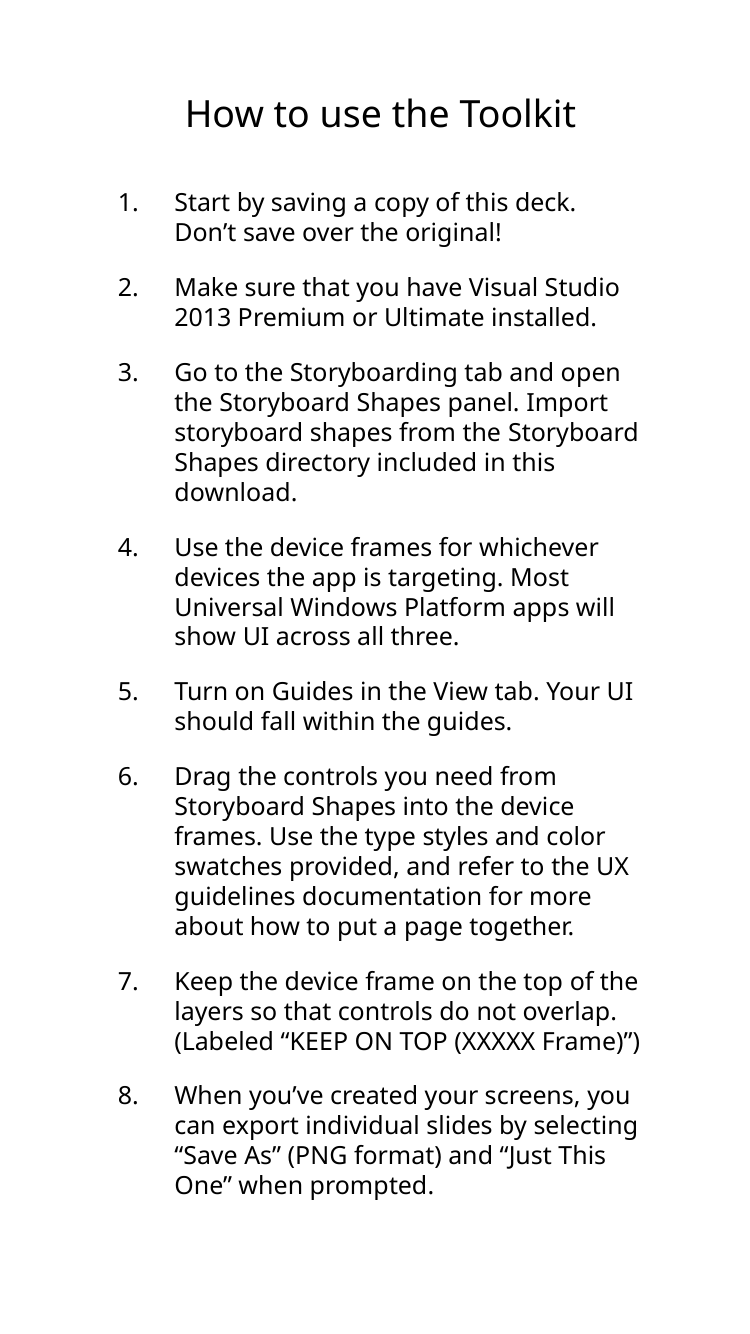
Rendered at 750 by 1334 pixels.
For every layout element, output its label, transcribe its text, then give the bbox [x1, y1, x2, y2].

text_box Start by saving a copy of this deck. Don’t save over the original! Make sure that you have Visual Studio 2013 Premium or Ultimate installed. Go to the Storyboarding tab and open the Storyboard Shapes panel. Import storyboard shapes from the Storyboard Shapes directory included in this download. Use the device frames for whichever devices the app is targeting. Most Universal Windows Platform apps will show UI across all three. Turn on Guides in the View tab. Your UI should fall within the guides. Drag the controls you need from Storyboard Shapes into the device frames. Use the type styles and color swatches provided, and refer to the UX guidelines documentation for more about how to put a page together. Keep the device frame on the top of the layers so that controls do not overlap. (Labeled “KEEP ON TOP (XXXXX Frame)”) When you’ve created your screens, you can export individual slides by selecting “Save As” (PNG format) and “Just This One” when prompted. [103, 179, 658, 1208]
text_box How to use the Toolkit [72, 82, 689, 143]
